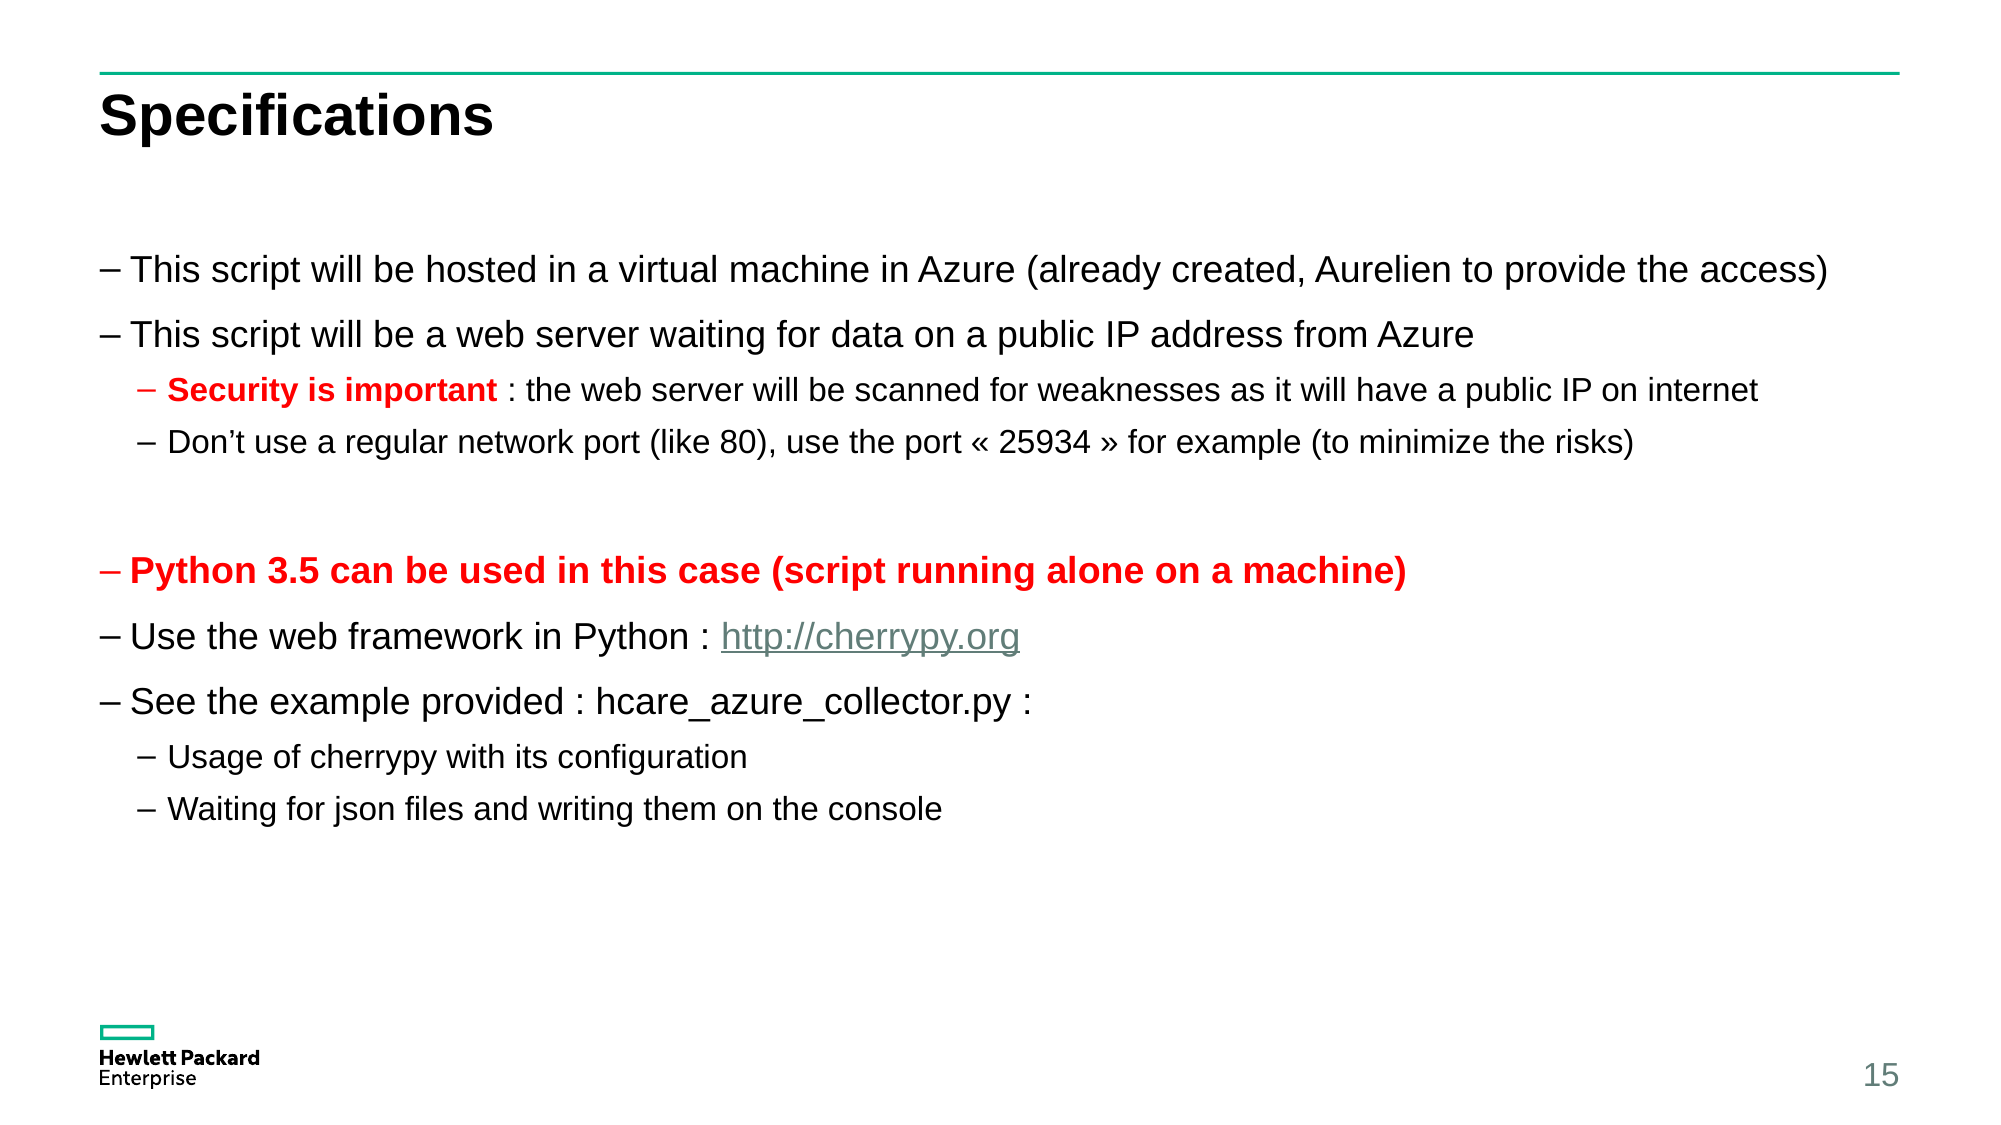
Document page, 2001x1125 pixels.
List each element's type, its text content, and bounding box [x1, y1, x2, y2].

slide_number 15 [1812, 1054, 1900, 1093]
list This script will be hosted in a virtual machine in Azure (already created, Aurelien to provide the access) This script will be a web server waiting for data on a public IP address from Azure Security is important : the web server will be scanned for weaknesses as it will have a public IP on internet Don’t use a regular network port (like 80), use the port « 25934 » for example (to minimize the risks) Python 3.5 can be used in this case (script running alone on a machine) Use the web framework in Python : http://cherrypy.org See the example provided : hcare_azure_collector.py : Usage of cherrypy with its configuration Waiting for json files and writing them on the console [99, 249, 1900, 1000]
title Specifications [99, 85, 1900, 225]
